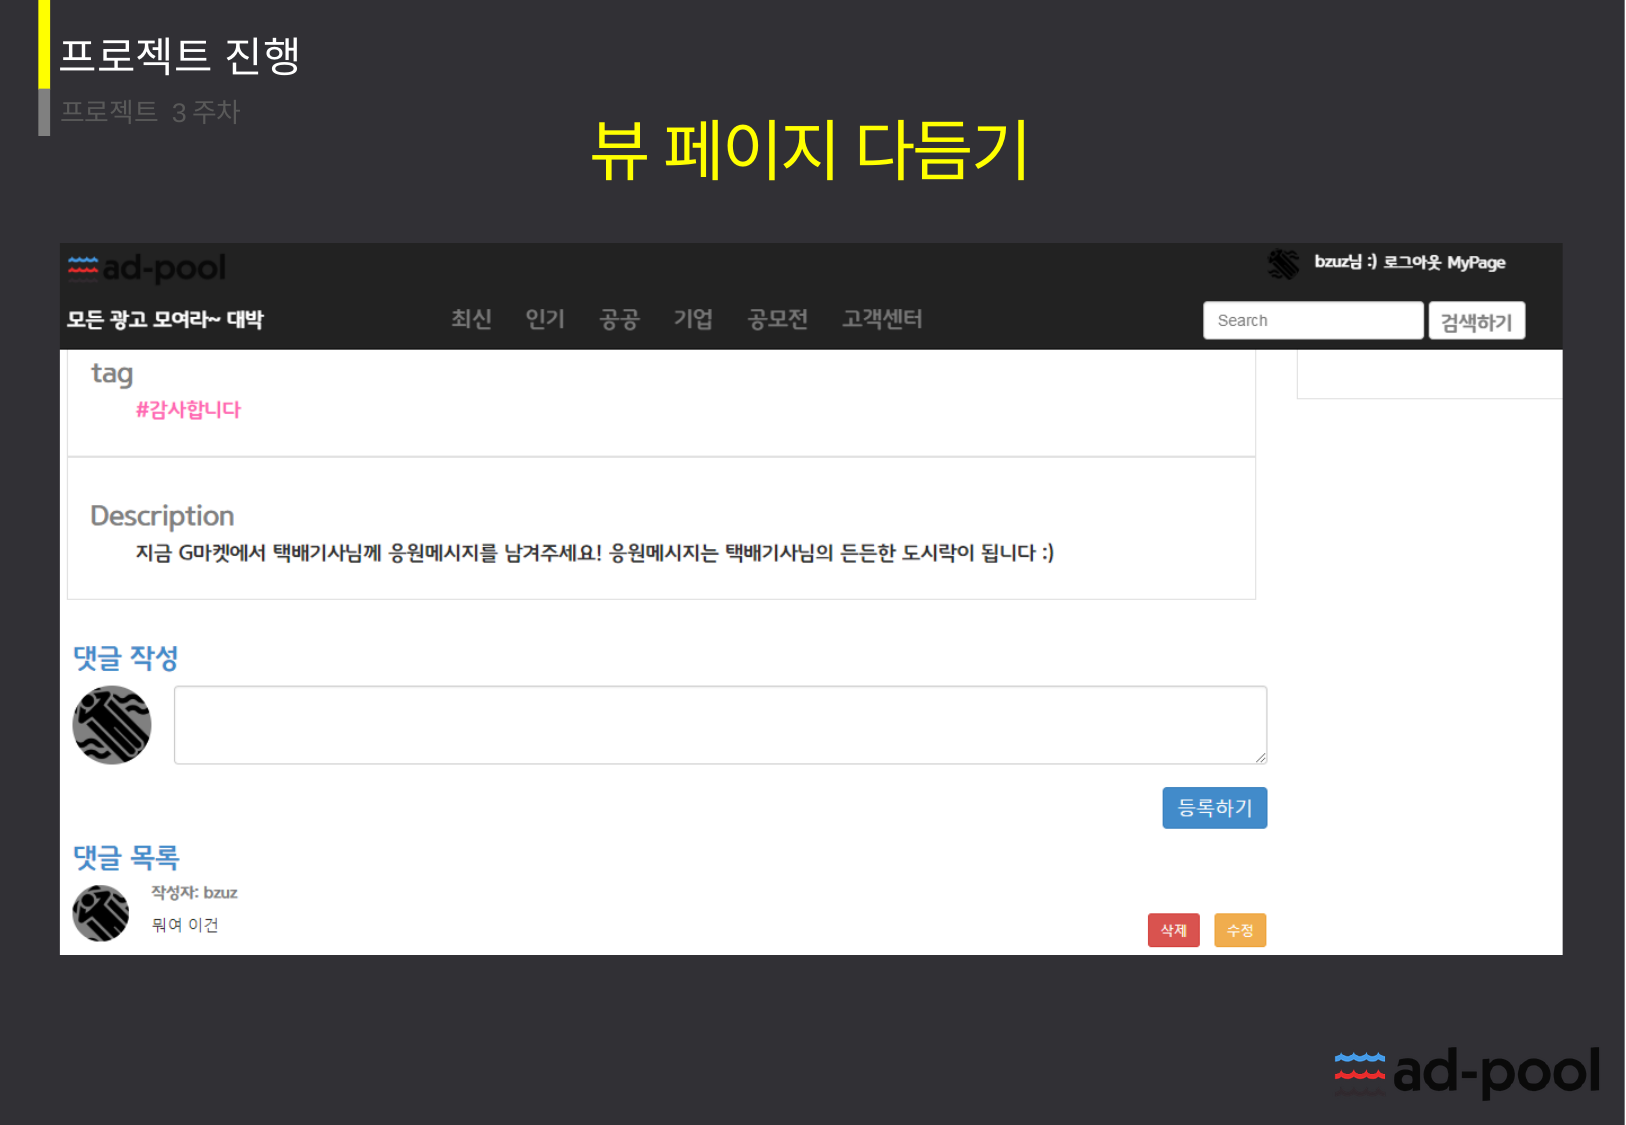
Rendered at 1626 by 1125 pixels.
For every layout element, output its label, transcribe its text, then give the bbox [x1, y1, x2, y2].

picture [0, 0, 1625, 1125]
text_box 뷰 페이지 다듬기 [575, 101, 1048, 197]
